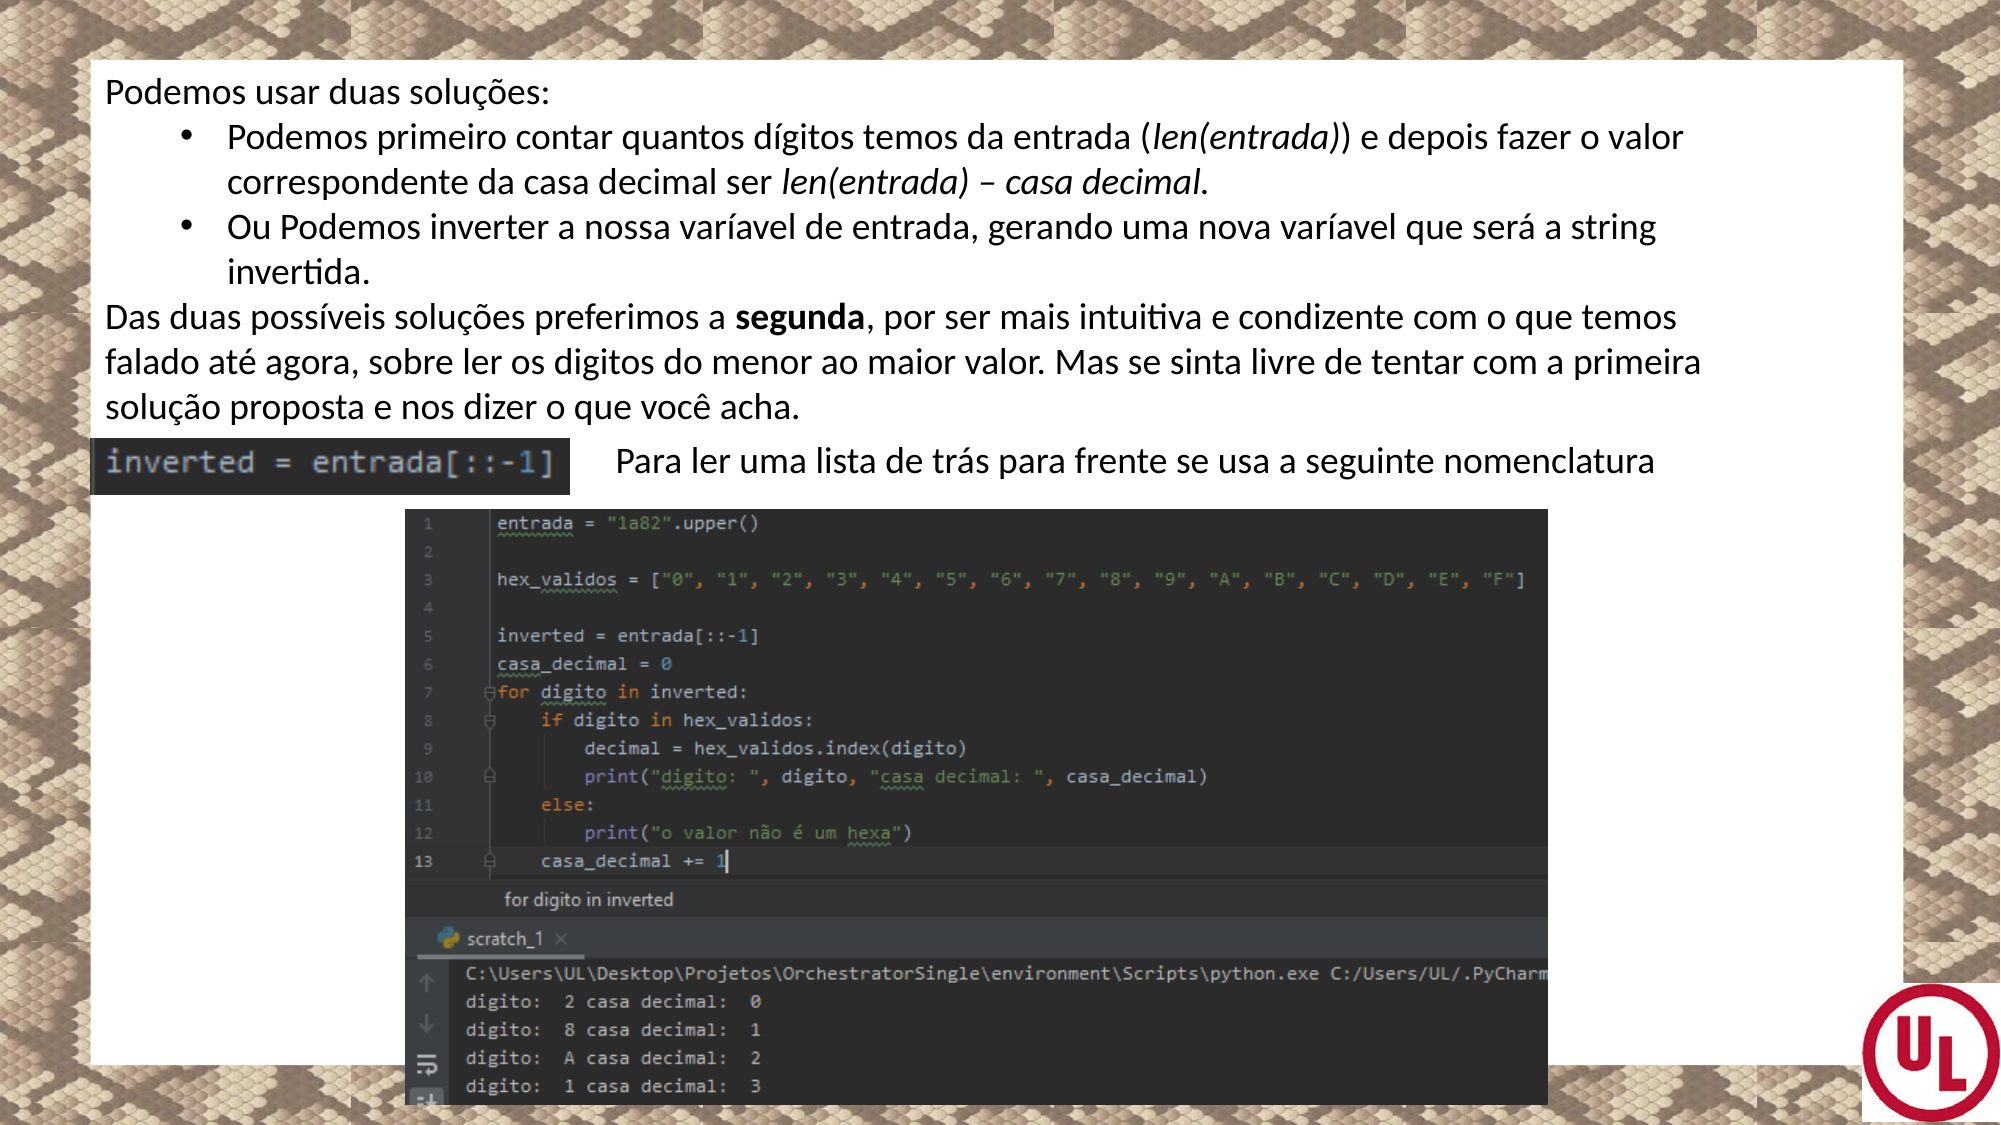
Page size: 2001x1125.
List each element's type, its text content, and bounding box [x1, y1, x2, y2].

picture [405, 509, 1548, 1105]
picture [1862, 983, 2000, 1122]
picture [90, 438, 570, 495]
text_box Podemos usar duas soluções: Podemos primeiro contar quantos dígitos temos da entrada (len(entrada)) e depois fazer o valor correspondente da casa decimal ser len(entrada) – casa decimal. Ou Podemos inverter a nossa varíavel de entrada, gerando uma nova varíavel que será a string invertida. Das duas possíveis soluções preferimos a segunda, por ser mais intuitiva e condizente com o que temos falado até agora, sobre ler os digitos do menor ao maior valor. Mas se sinta livre de tentar com a primeira solução proposta e nos dizer o que você acha. [90, 59, 1753, 435]
text_box Para ler uma lista de trás para frente se usa a seguinte nomenclatura [600, 428, 1722, 488]
text_box [89, 59, 1904, 1066]
